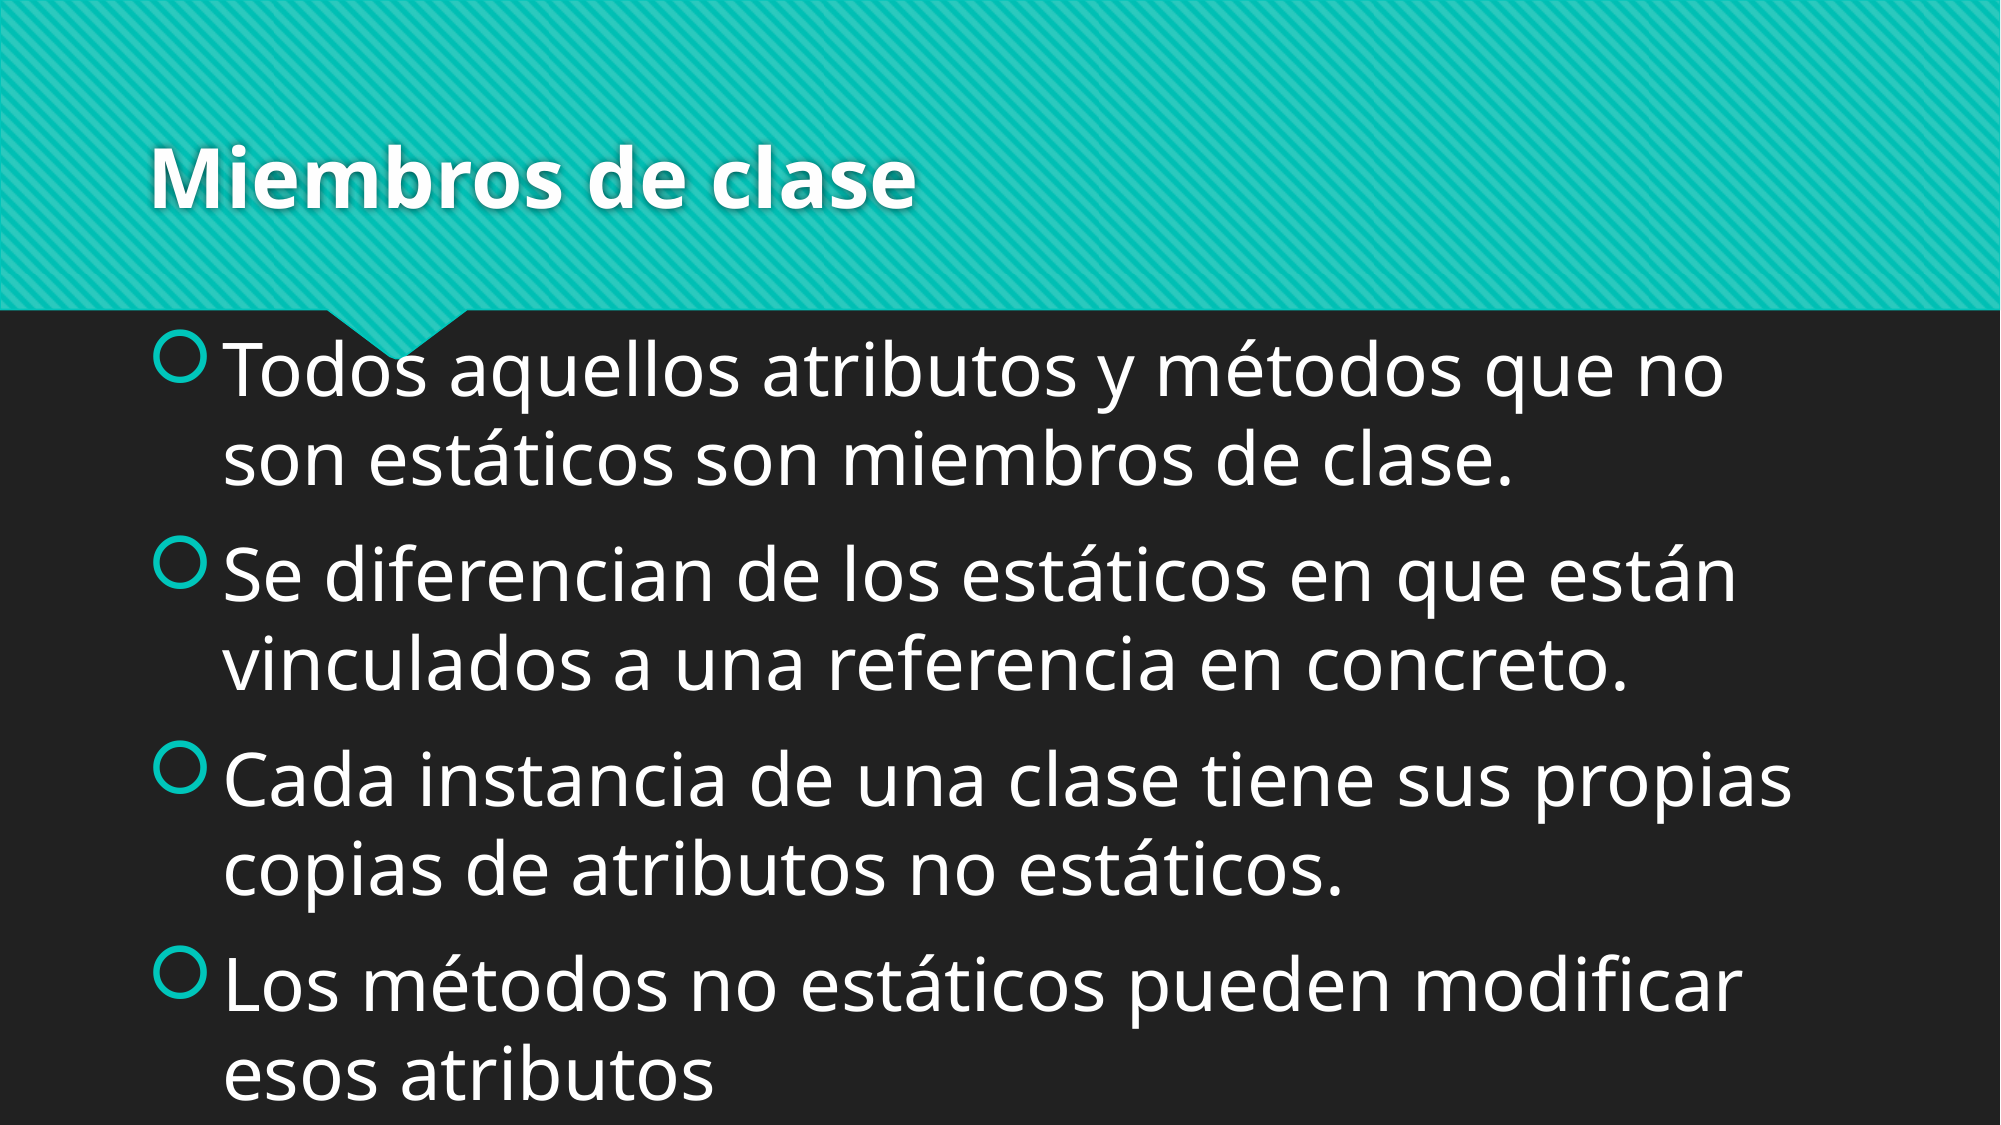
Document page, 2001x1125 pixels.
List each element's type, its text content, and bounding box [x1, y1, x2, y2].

title Miembros de clase [132, 73, 1868, 233]
text_box Todos aquellos atributos y métodos que no son estáticos son miembros de clase. Se diferencian de los estáticos en que están vinculados a una referencia en concreto. Cada instancia de una clase tiene sus propias copias de atributos no estáticos. Los métodos no estáticos pueden modificar esos atributos [132, 312, 1868, 1125]
